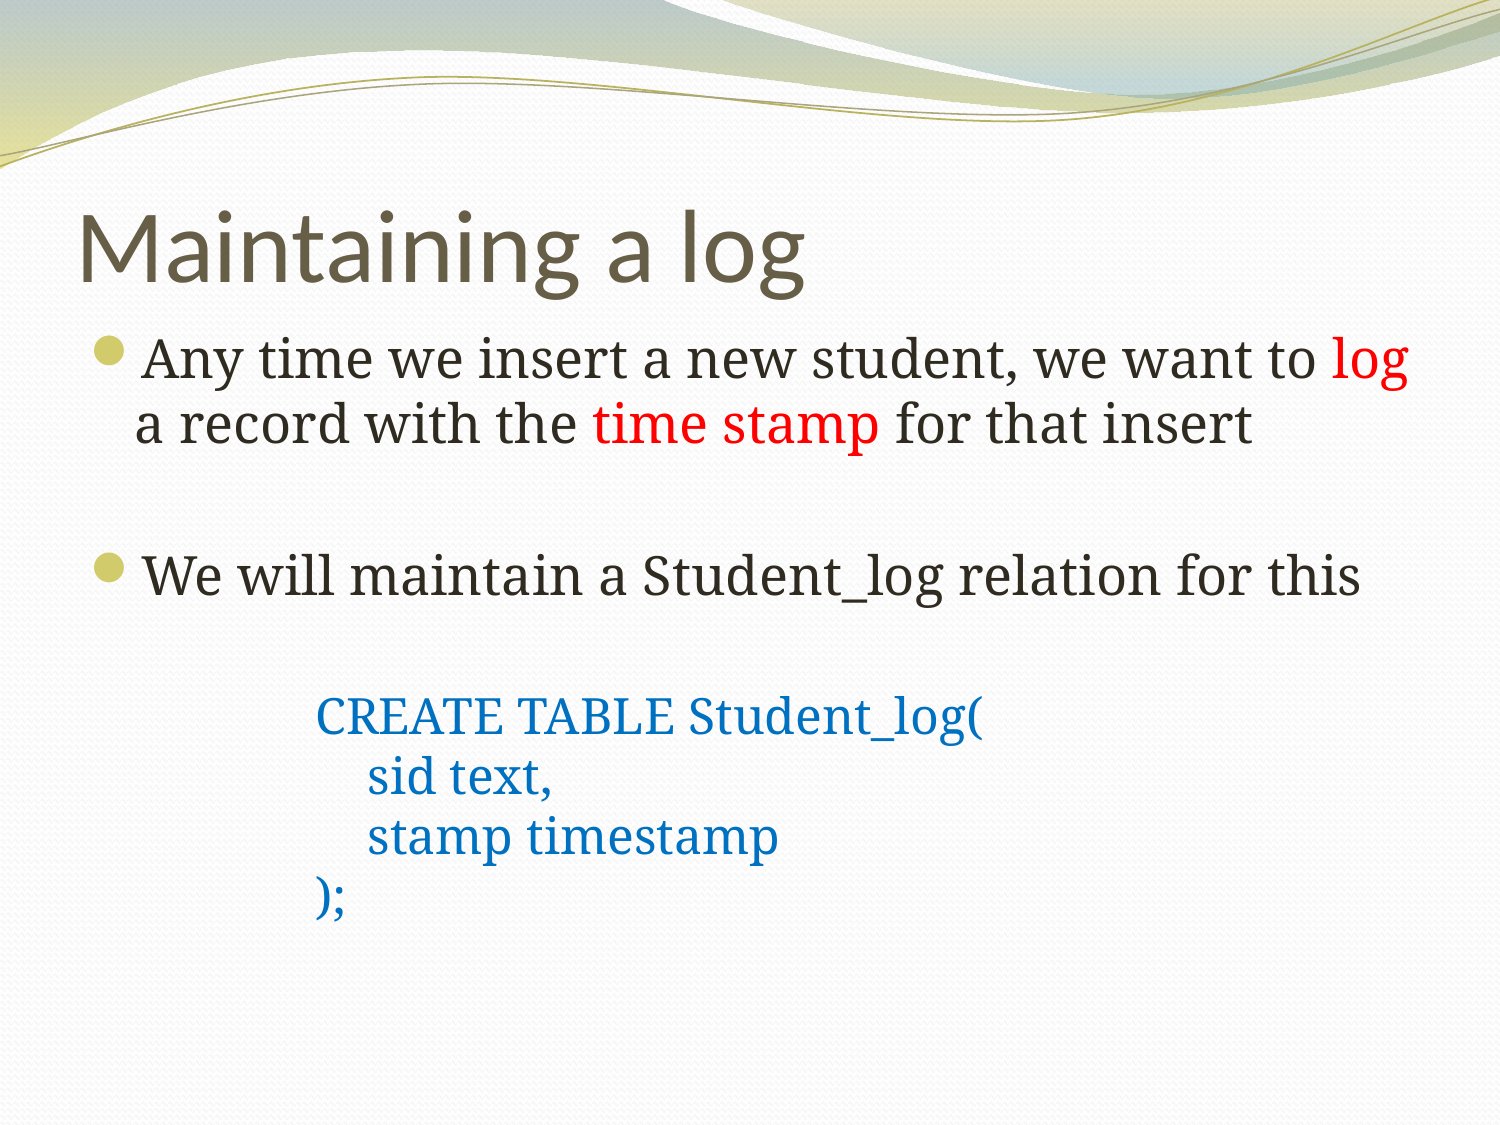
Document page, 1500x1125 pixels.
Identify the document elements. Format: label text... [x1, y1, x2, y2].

text_box CREATE TABLE Student_log( sid text, stamp timestamp ); [300, 677, 999, 978]
list Any time we insert a new student, we want to log a record with the time stamp for that insert We will maintain a Student_log relation for this [75, 317, 1425, 1038]
title Maintaining a log [75, 115, 1425, 303]
